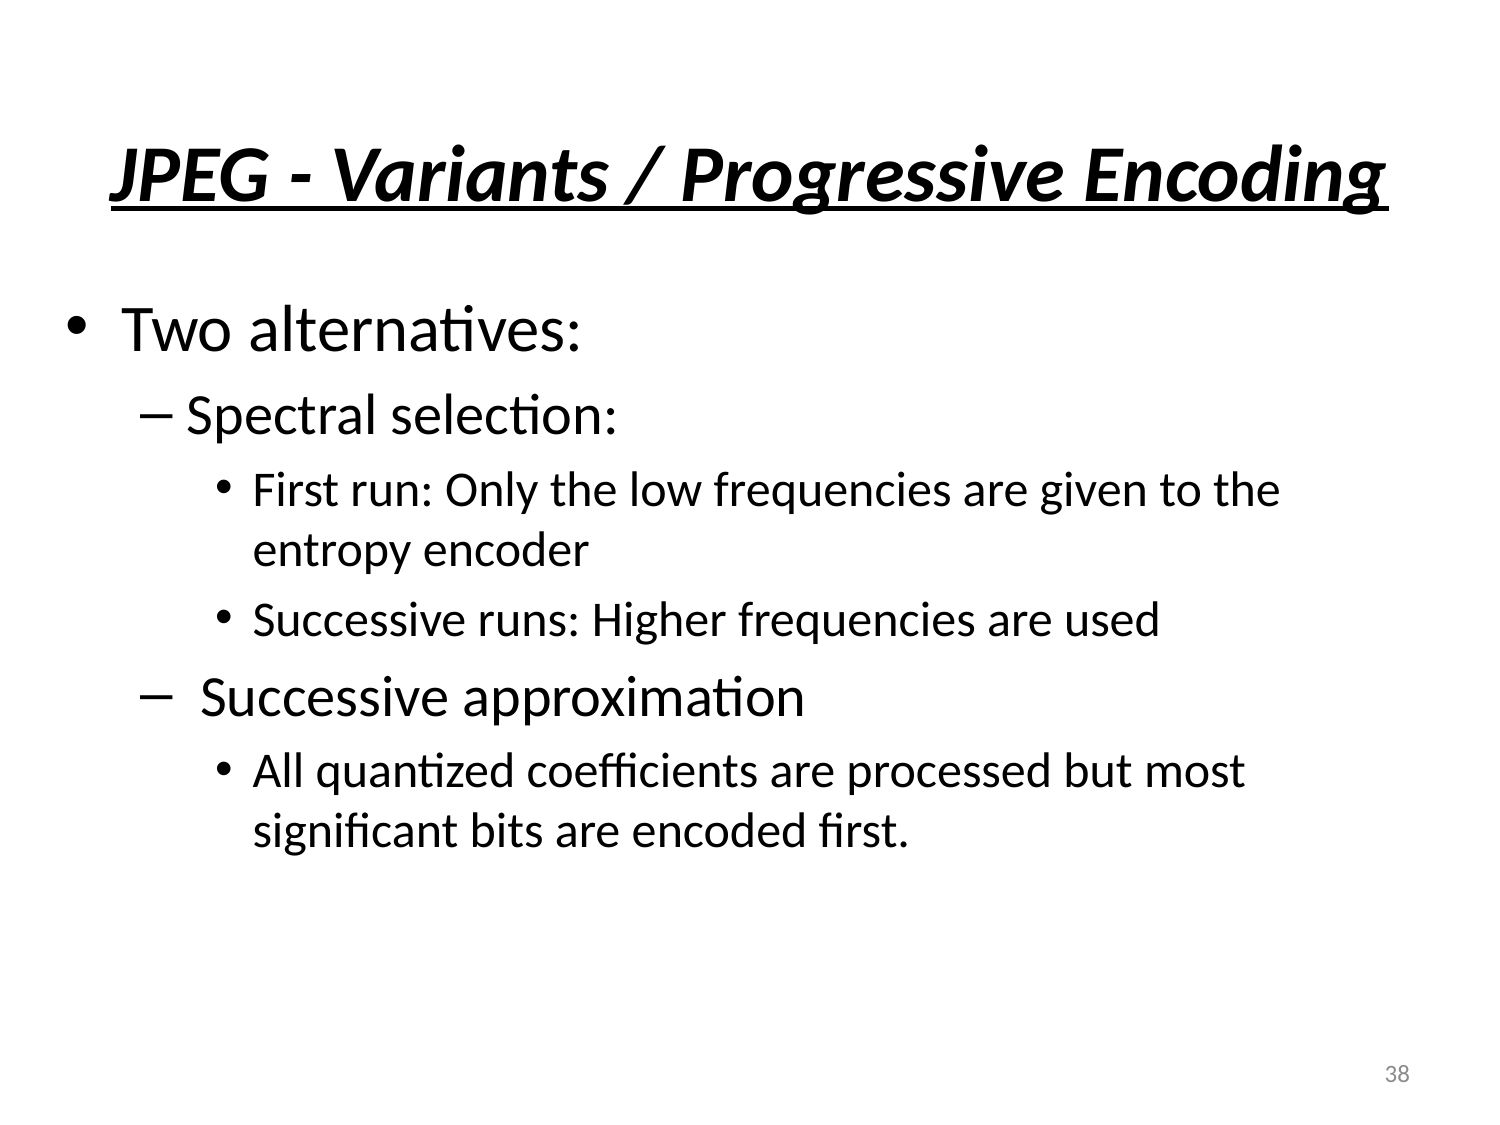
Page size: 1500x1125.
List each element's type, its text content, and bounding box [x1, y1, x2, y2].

slide_number 38 [1074, 1042, 1425, 1103]
title JPEG - Variants / Progressive Encoding [75, 75, 1425, 263]
list Two alternatives: Spectral selection: First run: Only the low frequencies are given to the entropy encoder Successive runs: Higher frequencies are used Successive approximation All quantized coefficients are processed but most significant bits are encoded first. [50, 277, 1425, 1045]
